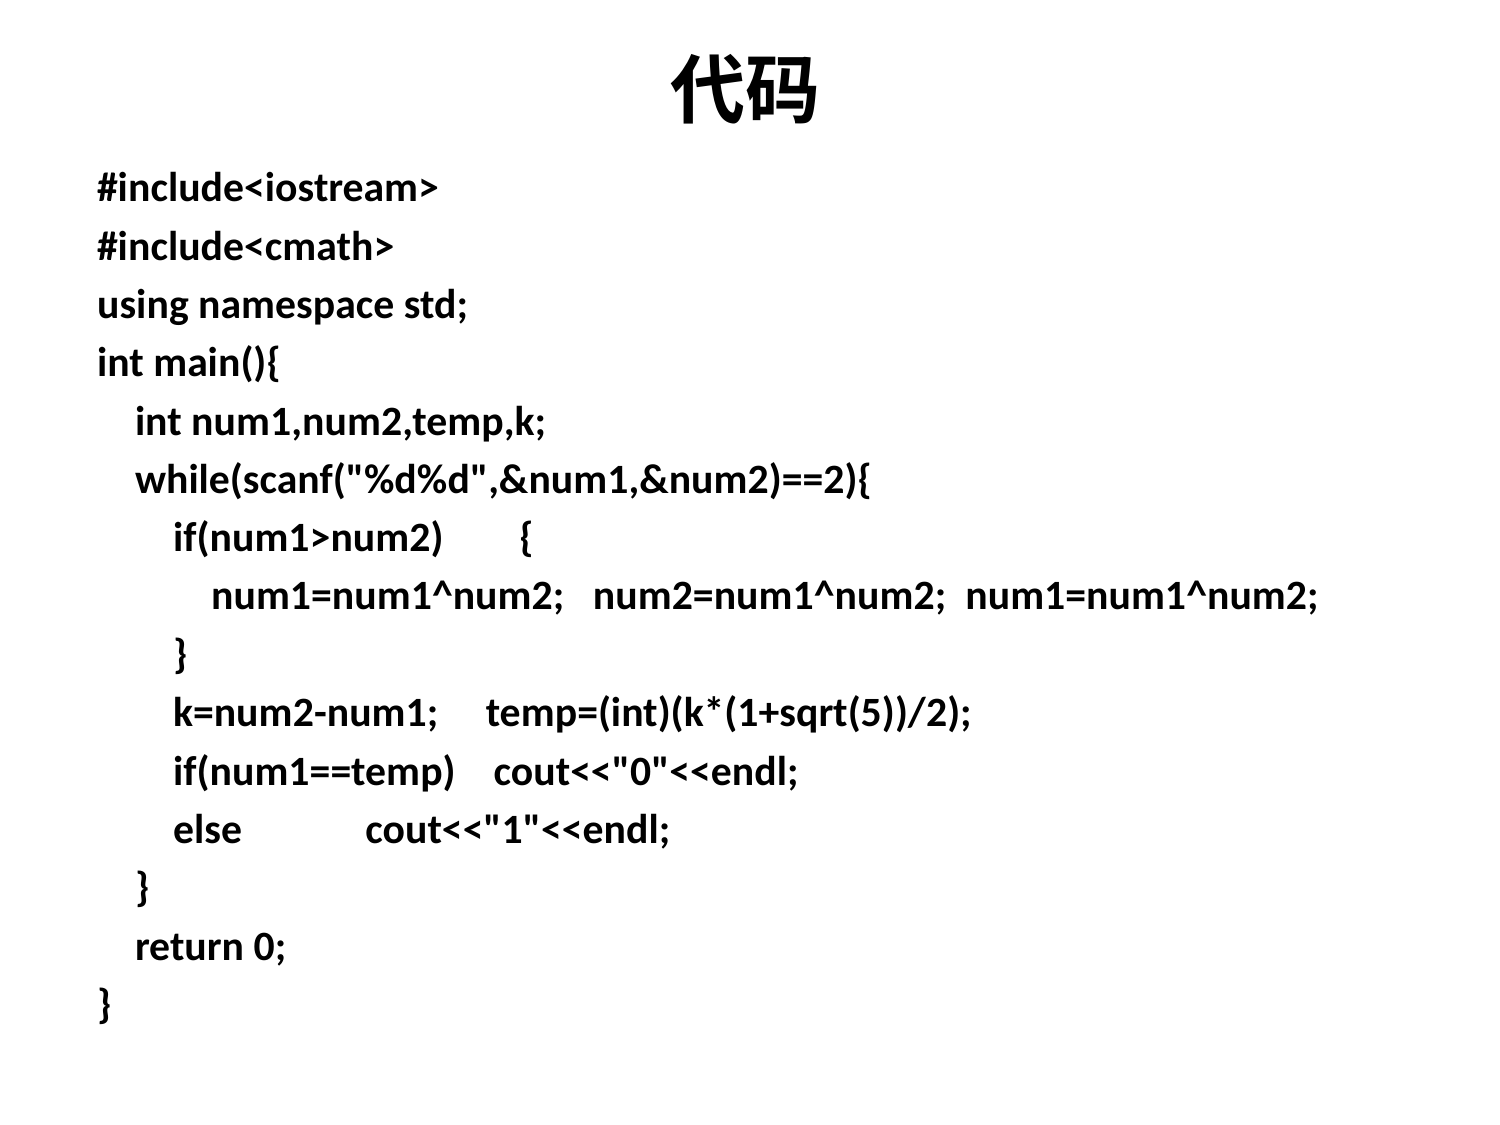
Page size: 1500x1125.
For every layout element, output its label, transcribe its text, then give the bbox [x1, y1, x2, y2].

title 代码 [70, 35, 1421, 141]
list #include<iostream> #include<cmath> using namespace std; int main(){ int num1,num2,temp,k; while(scanf("%d%d",&num1,&num2)==2){ if(num1>num2) { num1=num1^num2; num2=num1^num2; num1=num1^num2; } k=num2-num1; temp=(int)(k*(1+sqrt(5))/2); if(num1==temp) cout<<"0"<<endl; else cout<<"1"<<endl; } return 0; } [82, 152, 1432, 930]
